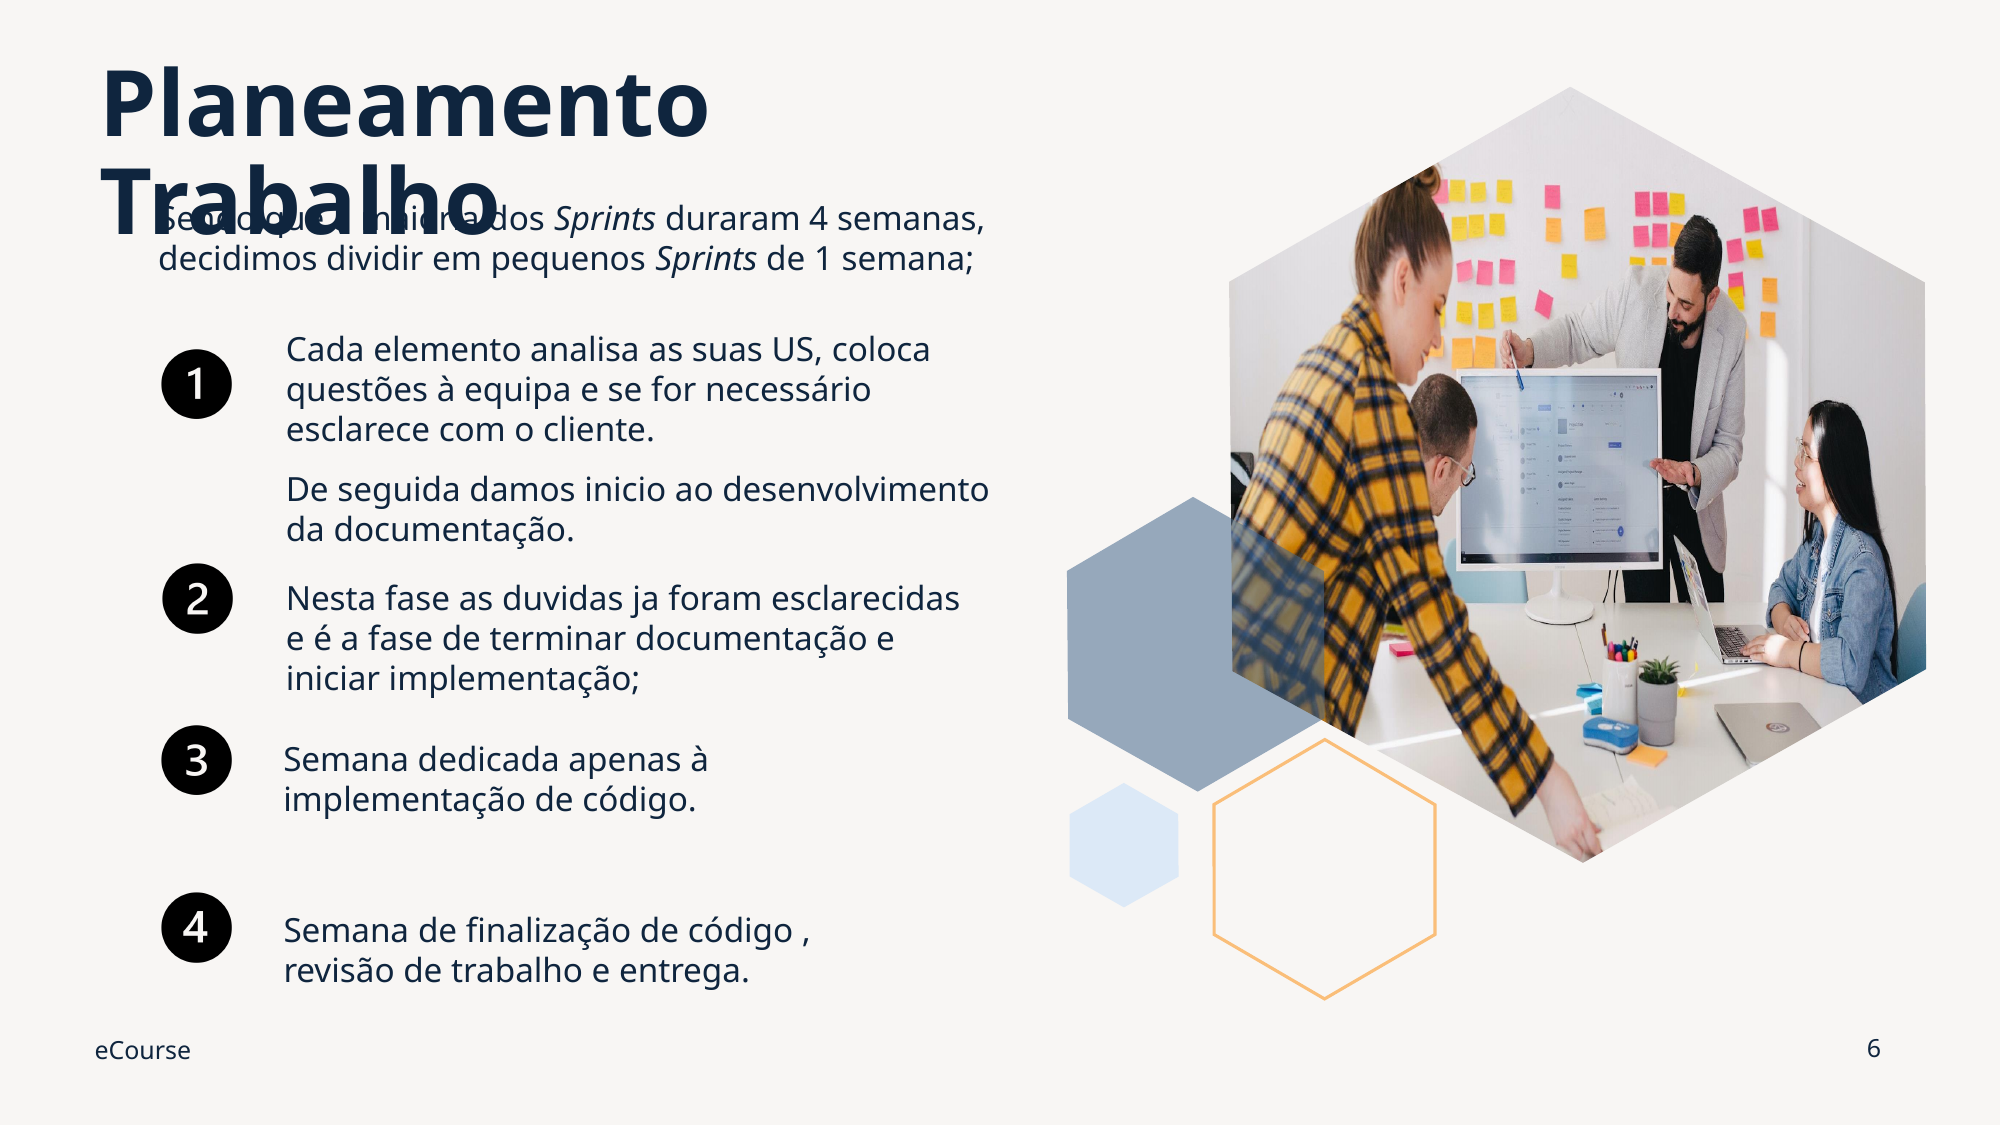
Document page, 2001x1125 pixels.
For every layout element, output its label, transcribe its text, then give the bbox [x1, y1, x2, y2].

text_box [138, 516, 270, 651]
footer eCourse [79, 1020, 755, 1080]
text_box Cada elemento analisa as suas US, coloca questões à equipa e se for necessário esclarece com o cliente. De seguida damos inicio ao desenvolvimento da documentação. [270, 320, 1018, 544]
text_box [137, 677, 269, 812]
picture [153, 554, 242, 643]
slide_number 6 [1836, 1020, 1912, 1080]
text_box Sendo que a maioria dos Sprints duraram 4 semanas, decidimos dividir em pequenos Sprints de 1 semana; [143, 189, 1018, 315]
text_box [273, 895, 919, 1020]
picture [152, 883, 241, 972]
text_box Semana dedicada apenas à implementação de código. [268, 731, 914, 856]
text_box Semana de finalização de código , revisão de trabalho e entrega. [268, 901, 914, 1027]
title Planeamento Trabalho [84, 49, 1102, 184]
picture [152, 716, 241, 804]
picture [152, 340, 241, 428]
list [137, 301, 269, 436]
text_box Nesta fase as duvidas ja foram esclarecidas e é a fase de terminar documentação e iniciar implementação; [270, 569, 990, 695]
picture [1066, 86, 1927, 863]
text_box [137, 845, 269, 979]
